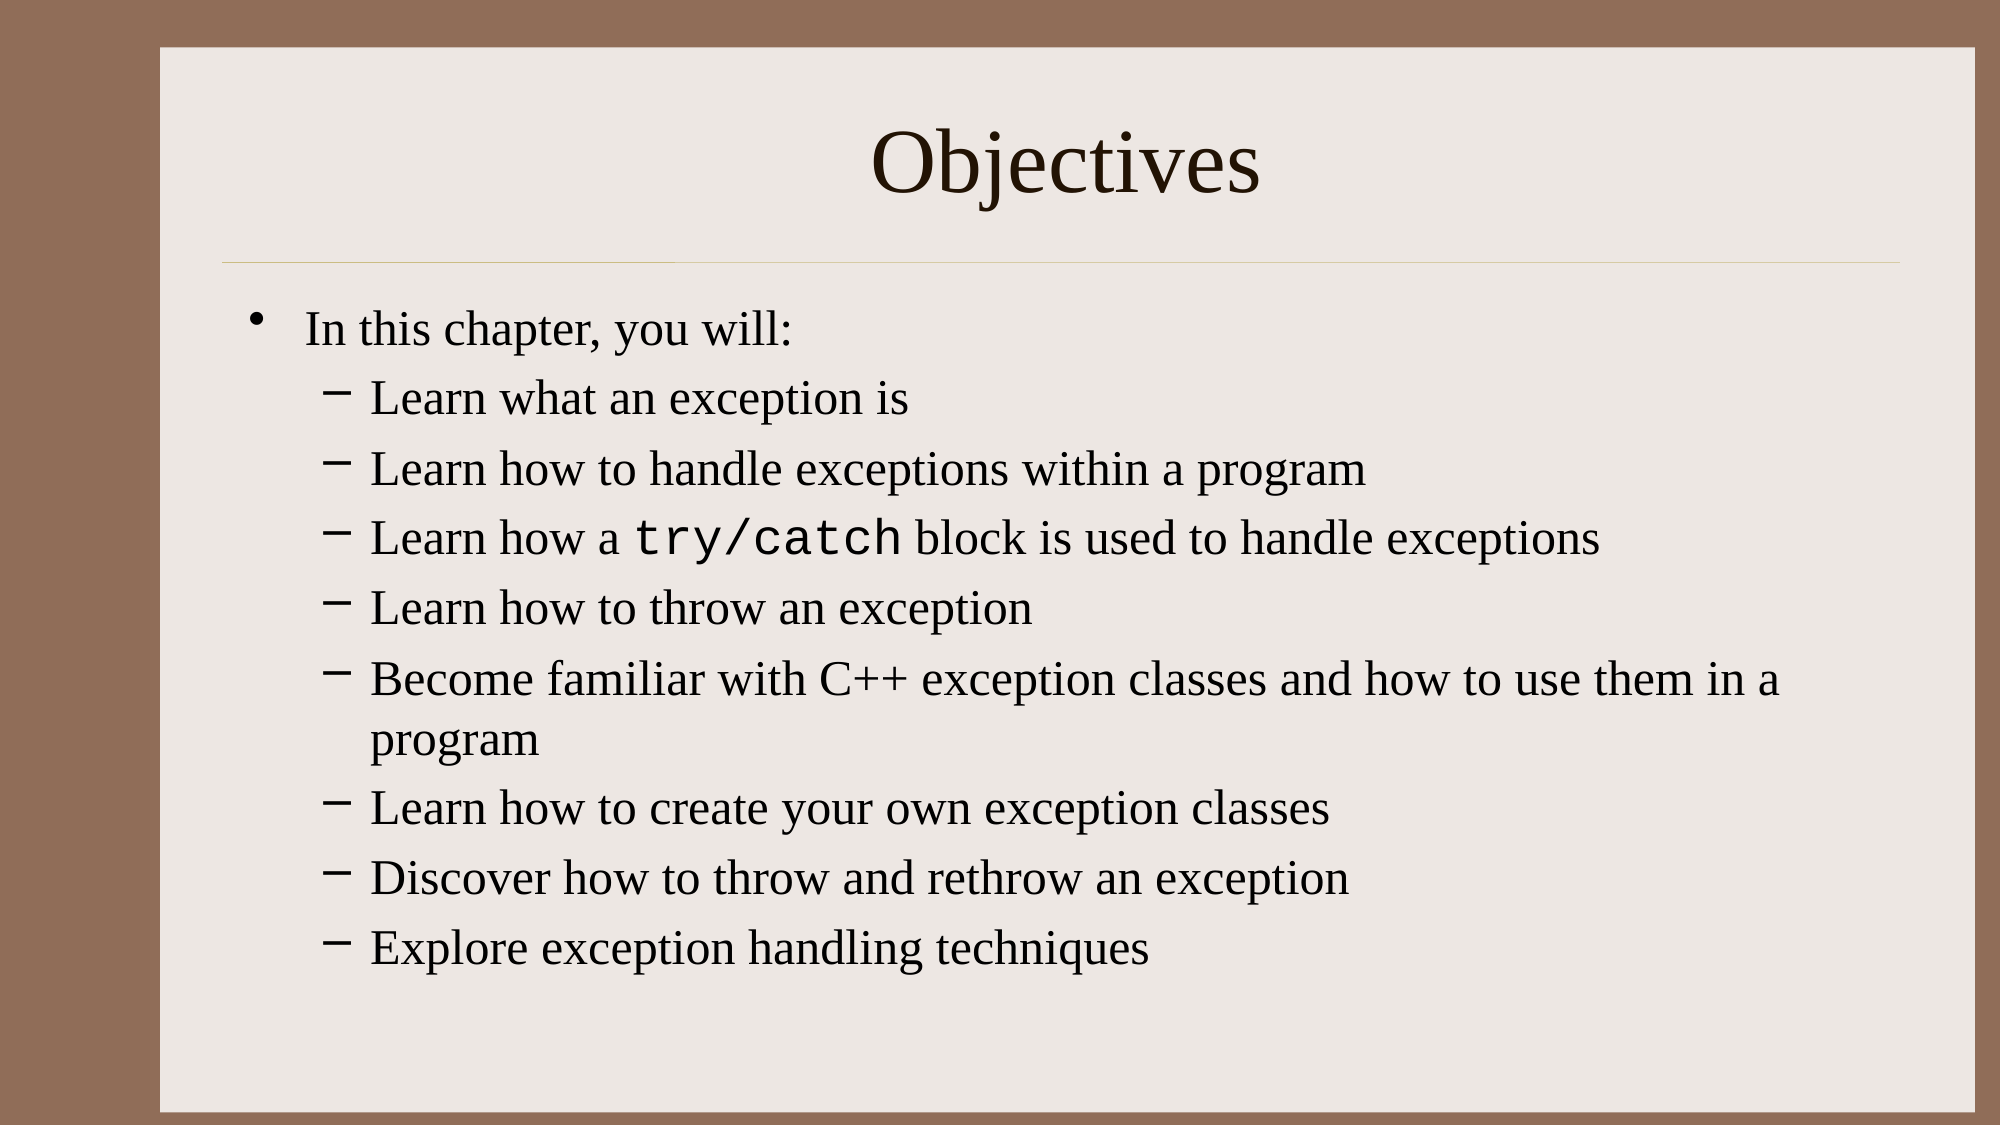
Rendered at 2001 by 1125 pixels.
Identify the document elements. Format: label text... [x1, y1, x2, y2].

title Objectives [233, 62, 1900, 250]
list In this chapter, you will: Learn what an exception is Learn how to handle exceptions within a program Learn how a try/catch block is used to handle exceptions Learn how to throw an exception Become familiar with C++ exception classes and how to use them in a program Learn how to create your own exception classes Discover how to throw and rethrow an exception Explore exception handling techniques [233, 287, 1900, 963]
